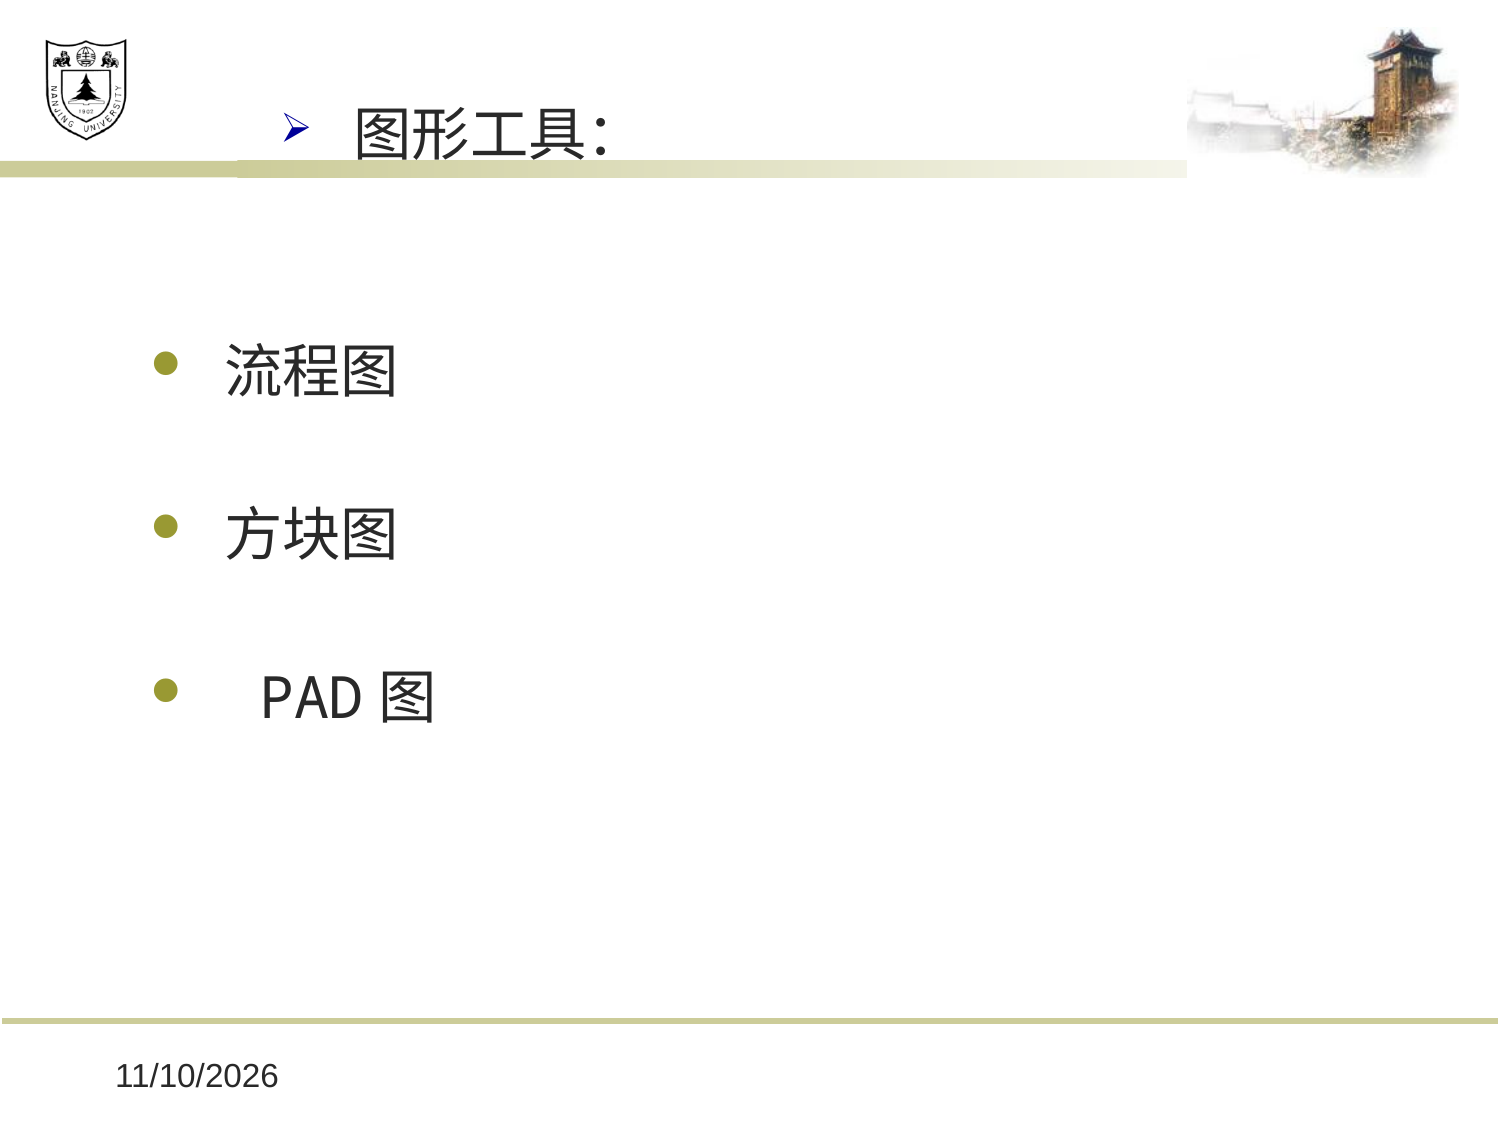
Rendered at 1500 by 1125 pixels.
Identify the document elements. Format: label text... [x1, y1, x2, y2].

text_box 图形工具： [265, 90, 668, 185]
list 流程图 方块图 PAD图 [135, 326, 491, 787]
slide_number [100, 1046, 313, 1107]
picture [41, 36, 131, 143]
picture [1187, 27, 1459, 178]
picture [2, 1018, 1498, 1024]
